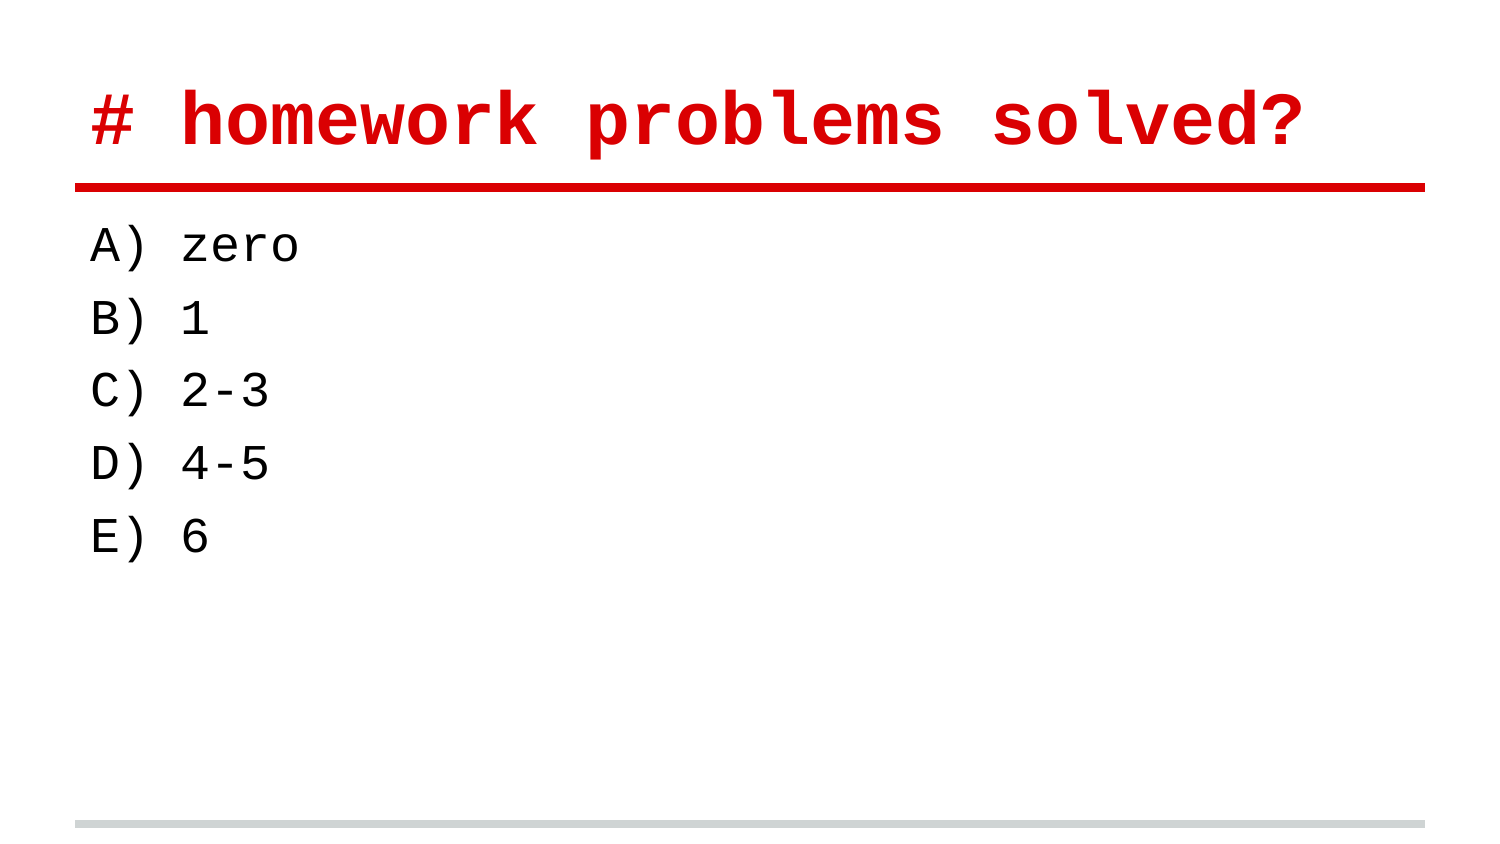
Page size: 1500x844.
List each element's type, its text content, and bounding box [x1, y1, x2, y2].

title # homework problems solved? [75, 33, 1425, 175]
list A) zero B) 1 C) 2-3 D) 4-5 E) 6 [75, 196, 1425, 808]
